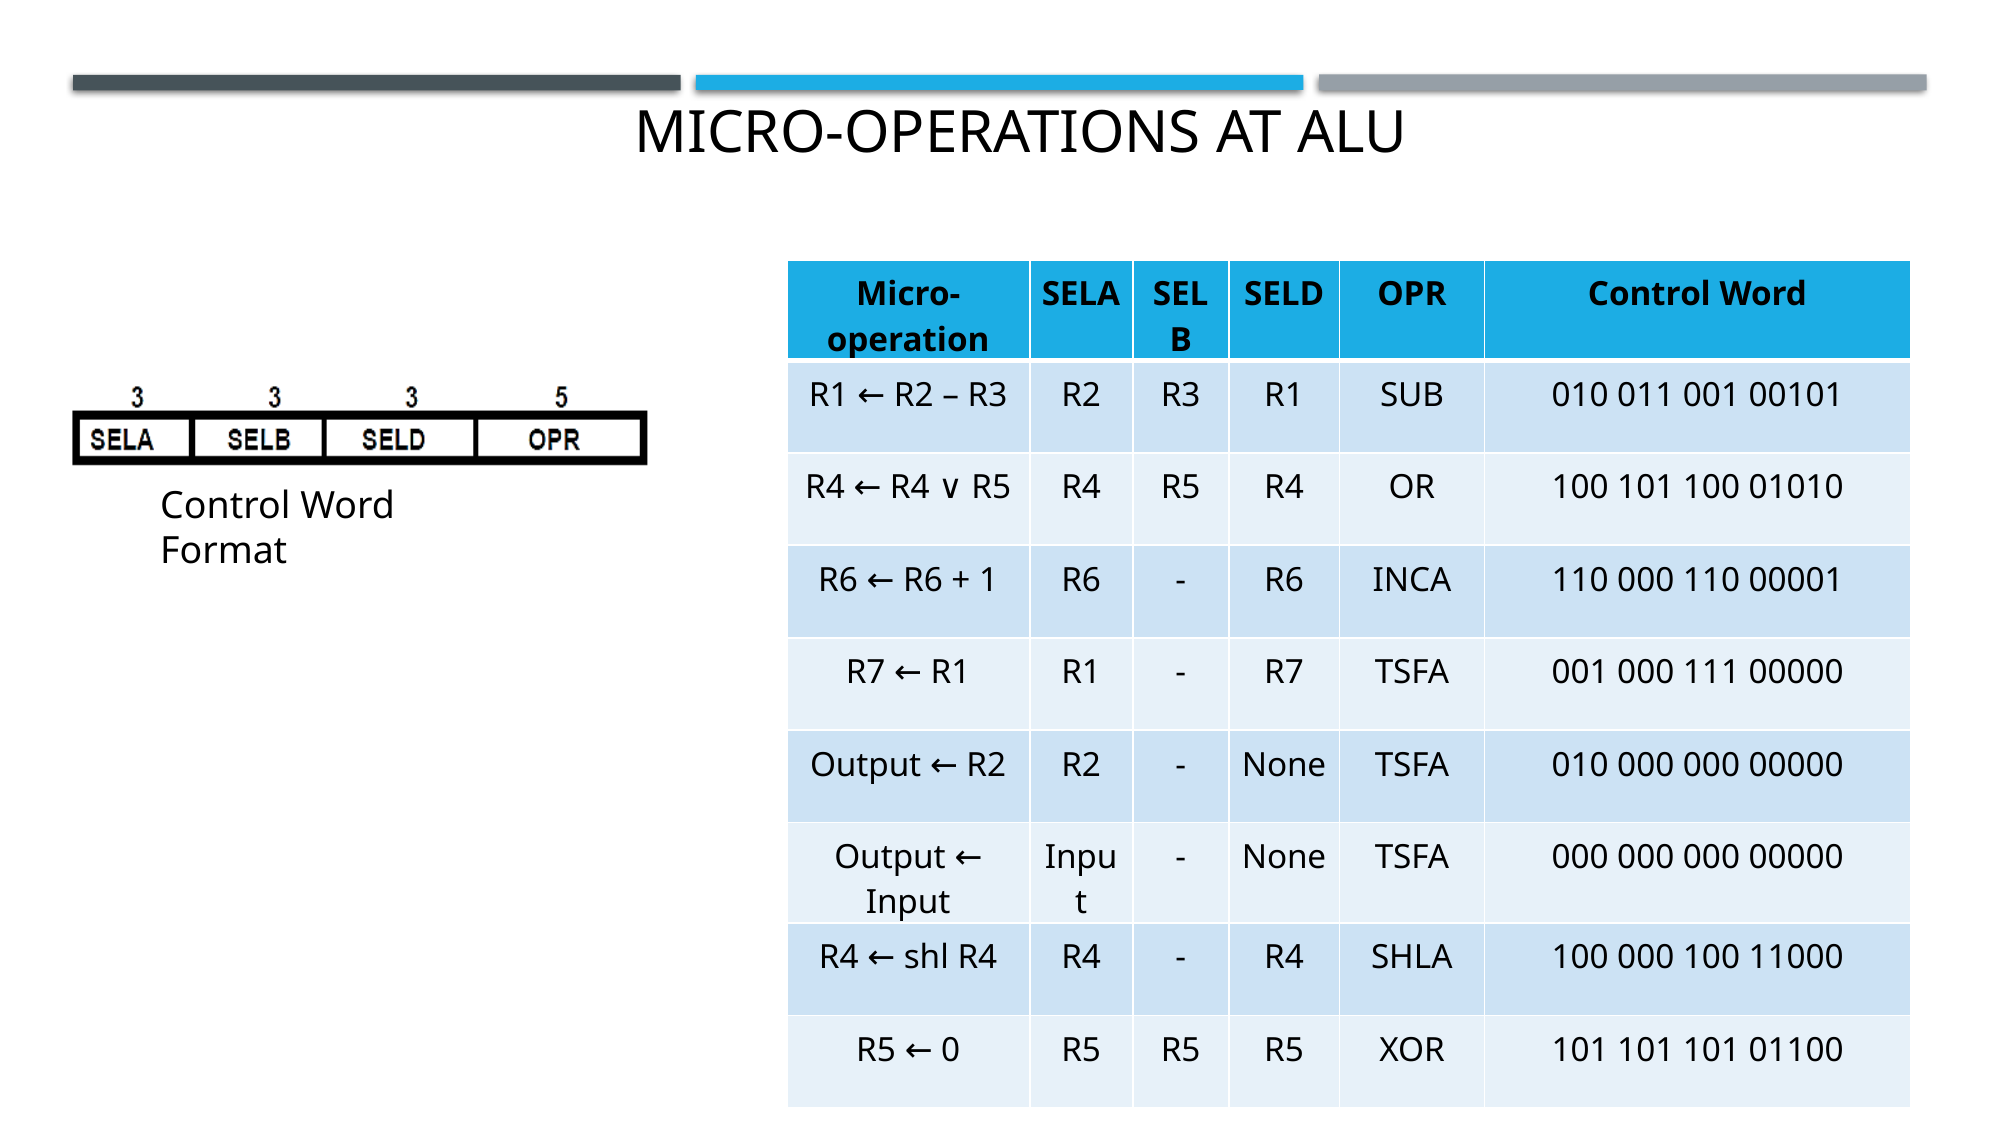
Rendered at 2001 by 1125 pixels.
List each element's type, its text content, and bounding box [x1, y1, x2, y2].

table_cell XOR [1340, 1016, 1484, 1107]
table_cell R1 [1031, 639, 1132, 729]
table_cell R4 [1031, 924, 1132, 1015]
table_cell Output ← Input [788, 823, 1029, 922]
table_cell TSFA [1340, 731, 1484, 822]
picture [60, 367, 655, 485]
table_cell 101 101 101 01100 [1485, 1016, 1910, 1107]
table_cell None [1230, 731, 1339, 822]
table_cell R6 ← R6 + 1 [788, 546, 1029, 637]
table_cell 000 000 000 00000 [1485, 823, 1910, 922]
table_cell - [1134, 731, 1228, 822]
table_cell TSFA [1340, 639, 1484, 729]
table_cell R4 [1031, 454, 1132, 544]
table_cell - [1134, 546, 1228, 637]
table_cell OR [1340, 454, 1484, 544]
table_header SELB [1134, 261, 1228, 358]
table_cell 110 000 110 00001 [1485, 546, 1910, 637]
table_cell 100 000 100 11000 [1485, 924, 1910, 1015]
table_cell R5 [1230, 1016, 1339, 1107]
table_cell Input [1031, 823, 1132, 922]
text_box Control Word Format [145, 494, 501, 579]
table_cell R1 ← R2 – R3 [788, 363, 1029, 452]
table_cell None [1230, 823, 1339, 922]
table_cell R7 [1230, 639, 1339, 729]
table_cell R5 [1134, 1016, 1228, 1107]
table_cell R4 ← R4 ∨ R5 [788, 454, 1029, 544]
table_cell R5 [1031, 1016, 1132, 1107]
table_cell R2 [1031, 731, 1132, 822]
table_header SELD [1230, 261, 1339, 358]
table_cell 001 000 111 00000 [1485, 639, 1910, 729]
table_header SELA [1031, 261, 1132, 358]
text_box [1039, 253, 1982, 979]
table_cell R6 [1031, 546, 1132, 637]
table_cell TSFA [1340, 823, 1484, 922]
table_cell R4 [1230, 454, 1339, 544]
table_header OPR [1340, 261, 1484, 358]
table_cell 100 101 100 01010 [1485, 454, 1910, 544]
title Micro-Operations at ALU [116, 79, 1926, 172]
table_cell R4 [1230, 924, 1339, 1015]
table_cell - [1134, 924, 1228, 1015]
table_cell R1 [1230, 363, 1339, 452]
table_cell INCA [1340, 546, 1484, 637]
table_cell SHLA [1340, 924, 1484, 1015]
table_cell 010 011 001 00101 [1485, 363, 1910, 452]
table_cell Output ← R2 [788, 731, 1029, 822]
table_header Control Word [1485, 261, 1910, 358]
table_cell R4 ← shl R4 [788, 924, 1029, 1015]
table_cell R5 [1134, 454, 1228, 544]
table_header Micro-operation [788, 261, 1029, 358]
table_cell 010 000 000 00000 [1485, 731, 1910, 822]
table_cell - [1134, 639, 1228, 729]
table_cell R7 ← R1 [788, 639, 1029, 729]
table_cell SUB [1340, 363, 1484, 452]
table_cell - [1134, 823, 1228, 922]
table_cell R2 [1031, 363, 1132, 452]
table_cell R5 ← 0 [788, 1016, 1029, 1107]
table_cell R3 [1134, 363, 1228, 452]
table_cell R6 [1230, 546, 1339, 637]
